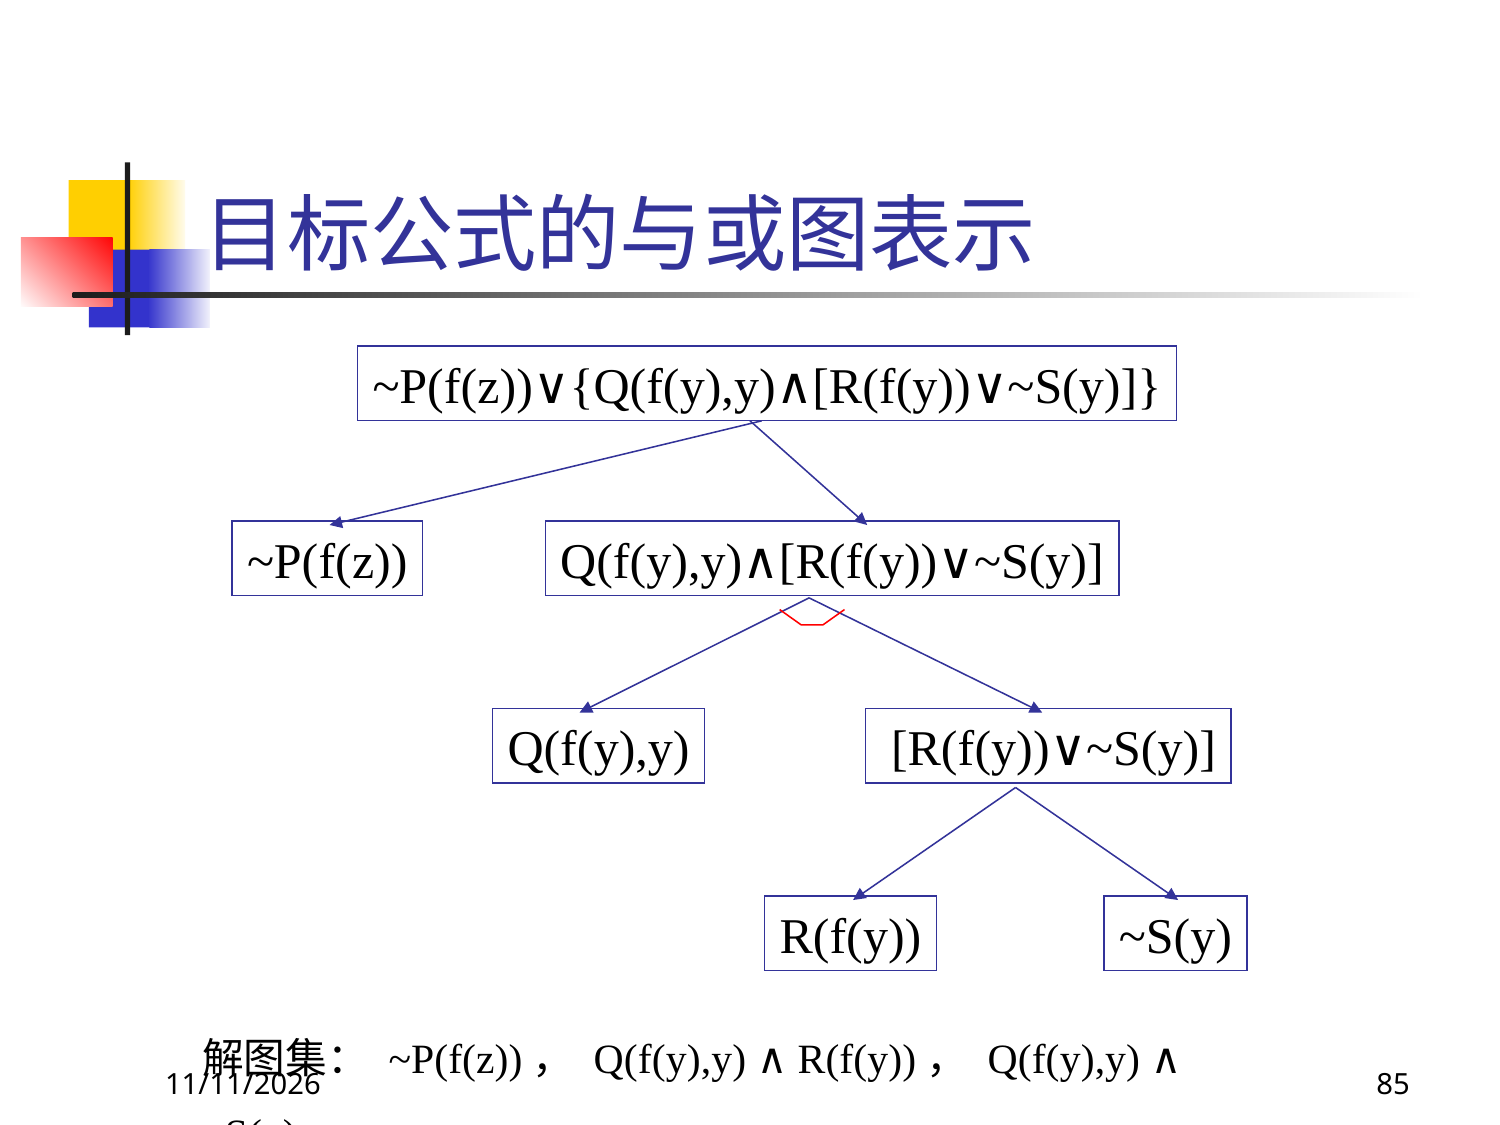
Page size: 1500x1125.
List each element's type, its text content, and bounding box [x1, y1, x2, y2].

title 目标公式的与或图表示 [188, 101, 1468, 289]
text_box ~P(f(z)) [232, 520, 423, 596]
slide_number 85 [1300, 1037, 1426, 1113]
text_box Q(f(y),y) [492, 708, 705, 784]
text_box [779, 609, 845, 625]
text_box [329, 423, 752, 529]
text_box [1015, 787, 1179, 901]
text_box ~S(y) [1104, 895, 1248, 971]
text_box [853, 787, 1016, 901]
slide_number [149, 1037, 187, 1113]
text_box 解图集： ~P(f(z))， Q(f(y),y) ∧ R(f(y))， Q(f(y),y) ∧ ~S(y) [187, 999, 1300, 1125]
text_box [579, 611, 782, 713]
text_box [R(f(y))∨~S(y)] [865, 708, 1232, 784]
text_box [840, 613, 1043, 713]
text_box [749, 420, 868, 526]
text_box Q(f(y),y)∧[R(f(y))∨~S(y)] [545, 520, 1120, 596]
text_box R(f(y)) [764, 895, 937, 971]
text_box ~P(f(z))∨{Q(f(y),y)∧[R(f(y))∨~S(y)]} [357, 345, 1177, 421]
